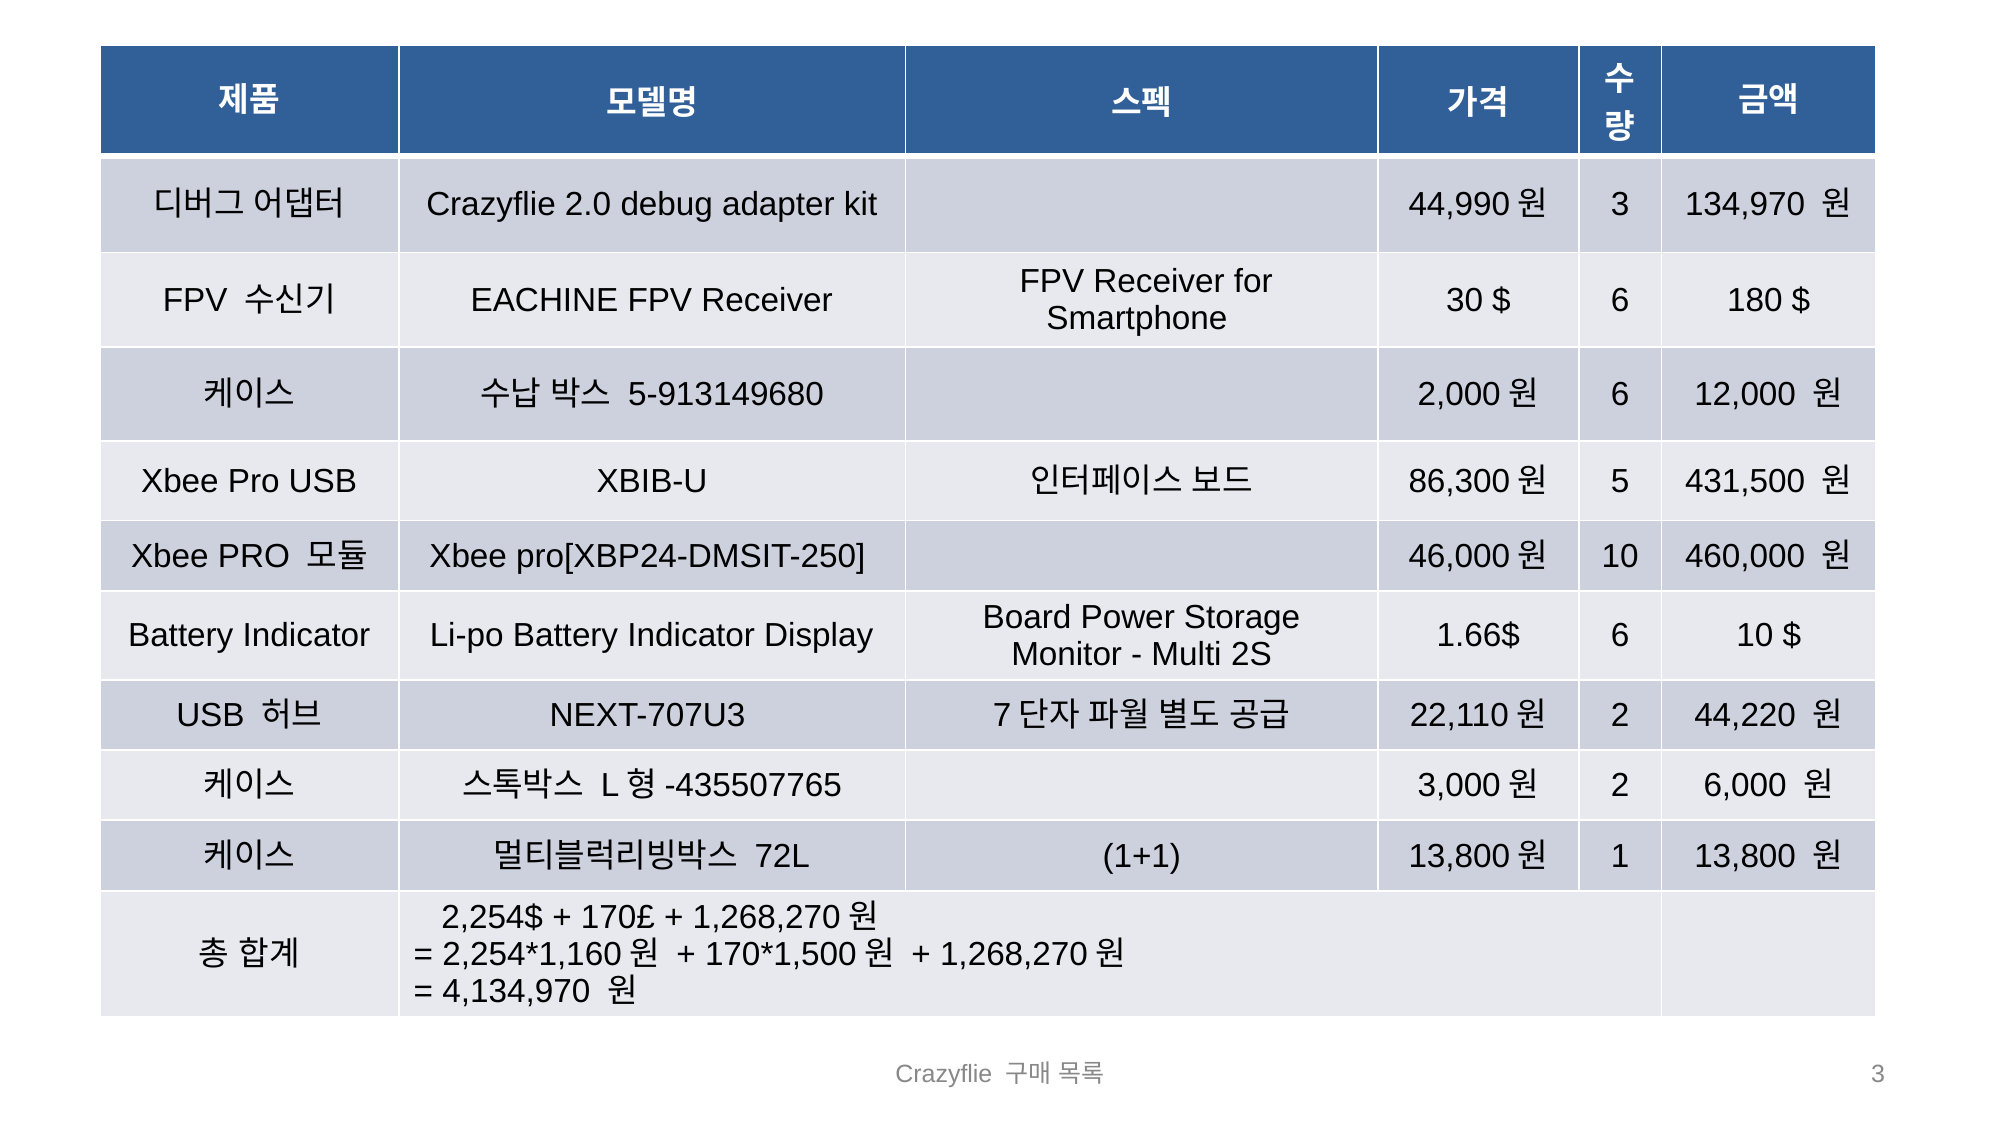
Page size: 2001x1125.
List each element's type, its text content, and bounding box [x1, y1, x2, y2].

table_cell 6 [1580, 253, 1661, 346]
table_cell 46,000원 [1379, 521, 1578, 590]
table_header 수량 [1580, 46, 1661, 153]
table_cell 디버그 어댑터 [101, 159, 398, 252]
table_header 금액 [1662, 46, 1875, 153]
table_cell FPV 수신기 [101, 253, 398, 346]
table_header 제품 [101, 46, 398, 153]
table_cell 2,000원 [1379, 348, 1578, 440]
table_cell 431,500 원 [1662, 442, 1875, 520]
table_cell 30 $ [1379, 253, 1578, 346]
table_cell 케이스 [101, 751, 398, 819]
table_header 모델명 [400, 46, 905, 153]
table_cell 케이스 [101, 348, 398, 440]
slide_number 3 [1433, 1042, 1900, 1103]
table_cell 1.66$ [1379, 592, 1578, 679]
table_cell [906, 159, 1377, 252]
table_cell 3 [1580, 159, 1661, 252]
table_cell 멀티블럭리빙박스 72L [400, 821, 905, 890]
table_cell 44,220 원 [1662, 681, 1875, 749]
table_cell Xbee Pro USB [101, 442, 398, 520]
table_cell 13,800원 [1379, 821, 1578, 890]
table_cell 134,970 원 [1662, 159, 1875, 252]
table_cell 케이스 [101, 821, 398, 890]
table_cell 180 $ [1662, 253, 1875, 346]
table_cell 10 [1580, 521, 1661, 590]
table_cell 7단자 파월 별도 공급 [906, 681, 1377, 749]
footer Crazyflie 구매 목록 [683, 1042, 1317, 1103]
table_cell 22,110원 [1379, 681, 1578, 749]
table_cell 2 [1580, 751, 1661, 819]
table_cell 13,800 원 [1662, 821, 1875, 890]
table_cell XBIB-U [400, 442, 905, 520]
table_cell 5 [1580, 442, 1661, 520]
table_cell 12,000 원 [1662, 348, 1875, 440]
table_cell USB 허브 [101, 681, 398, 749]
table_cell 460,000 원 [1662, 521, 1875, 590]
table_cell 6 [1580, 348, 1661, 440]
table_cell Xbee PRO 모듈 [101, 521, 398, 590]
table_cell Xbee pro[XBP24-DMSIT-250] [400, 521, 905, 590]
table_cell Board Power Storage Monitor - Multi 2S [906, 592, 1377, 679]
table_cell (1+1) [906, 821, 1377, 890]
table_cell [906, 521, 1377, 590]
table_cell 3,000원 [1379, 751, 1578, 819]
table_cell 2 [1580, 681, 1661, 749]
table_cell FPV Receiver for Smartphone [906, 253, 1377, 346]
table_cell Battery Indicator [101, 592, 398, 679]
table_cell 6 [1580, 592, 1661, 679]
table_cell Li-po Battery Indicator Display [400, 592, 905, 679]
table_cell NEXT-707U3 [400, 681, 905, 749]
table_cell 86,300원 [1379, 442, 1578, 520]
table_header 스펙 [906, 46, 1377, 153]
table_cell 2,254$ + 170£ + 1,268,270원 = 2,254*1,160원 + 170*1,500원 + 1,268,270원 = 4,134,970 원 [400, 892, 1661, 1016]
table_cell 총 합계 [101, 892, 398, 1016]
table_cell 인터페이스 보드 [906, 442, 1377, 520]
table_cell 스톡박스 L형-435507765 [400, 751, 905, 819]
table_cell Crazyflie 2.0 debug adapter kit [400, 159, 905, 252]
table_cell 6,000 원 [1662, 751, 1875, 819]
table_cell 수납 박스 5-913149680 [400, 348, 905, 440]
table_cell [906, 751, 1377, 819]
table_cell EACHINE FPV Receiver [400, 253, 905, 346]
table_cell 10 $ [1662, 592, 1875, 679]
table_cell 1 [1580, 821, 1661, 890]
table_cell [906, 348, 1377, 440]
table_cell [1662, 892, 1875, 1016]
table_header 가격 [1379, 46, 1578, 153]
table_cell 44,990원 [1379, 159, 1578, 252]
